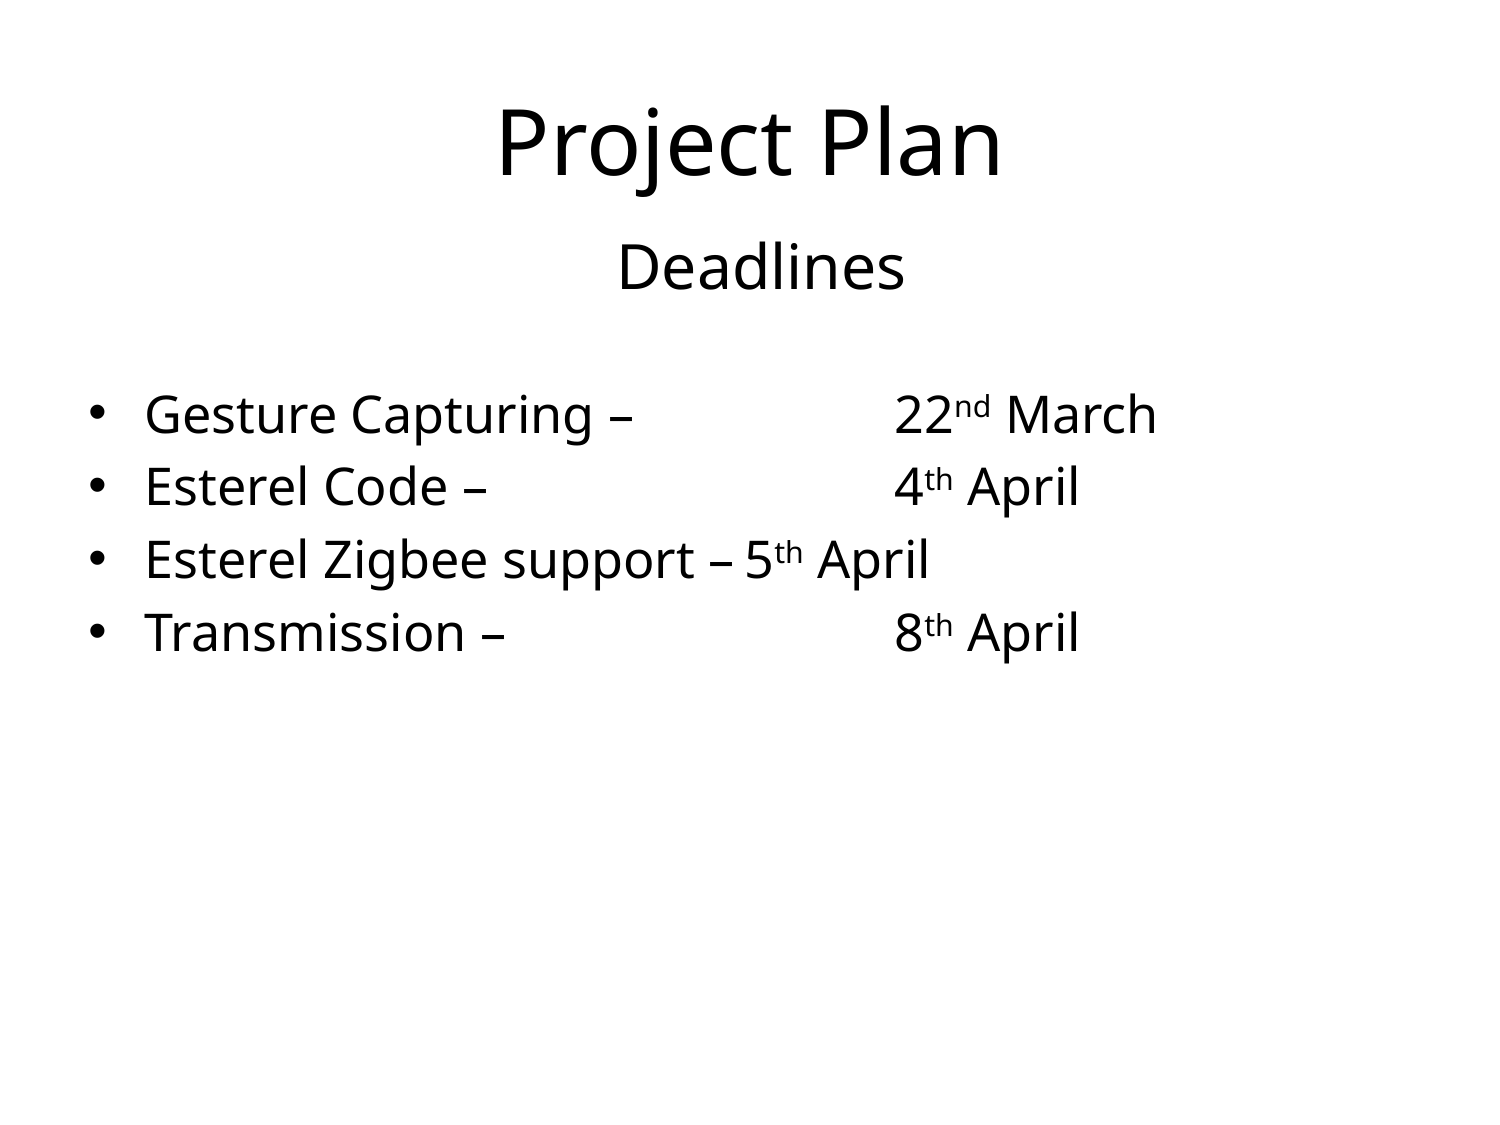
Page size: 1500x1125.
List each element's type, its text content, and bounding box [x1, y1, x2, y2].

list Gesture Capturing – 22nd March Esterel Code – 4th April Esterel Zigbee support – 5th April Transmission – 8th April [73, 373, 1424, 1059]
text_box Deadlines [100, 219, 1424, 310]
title Project Plan [75, 45, 1425, 233]
